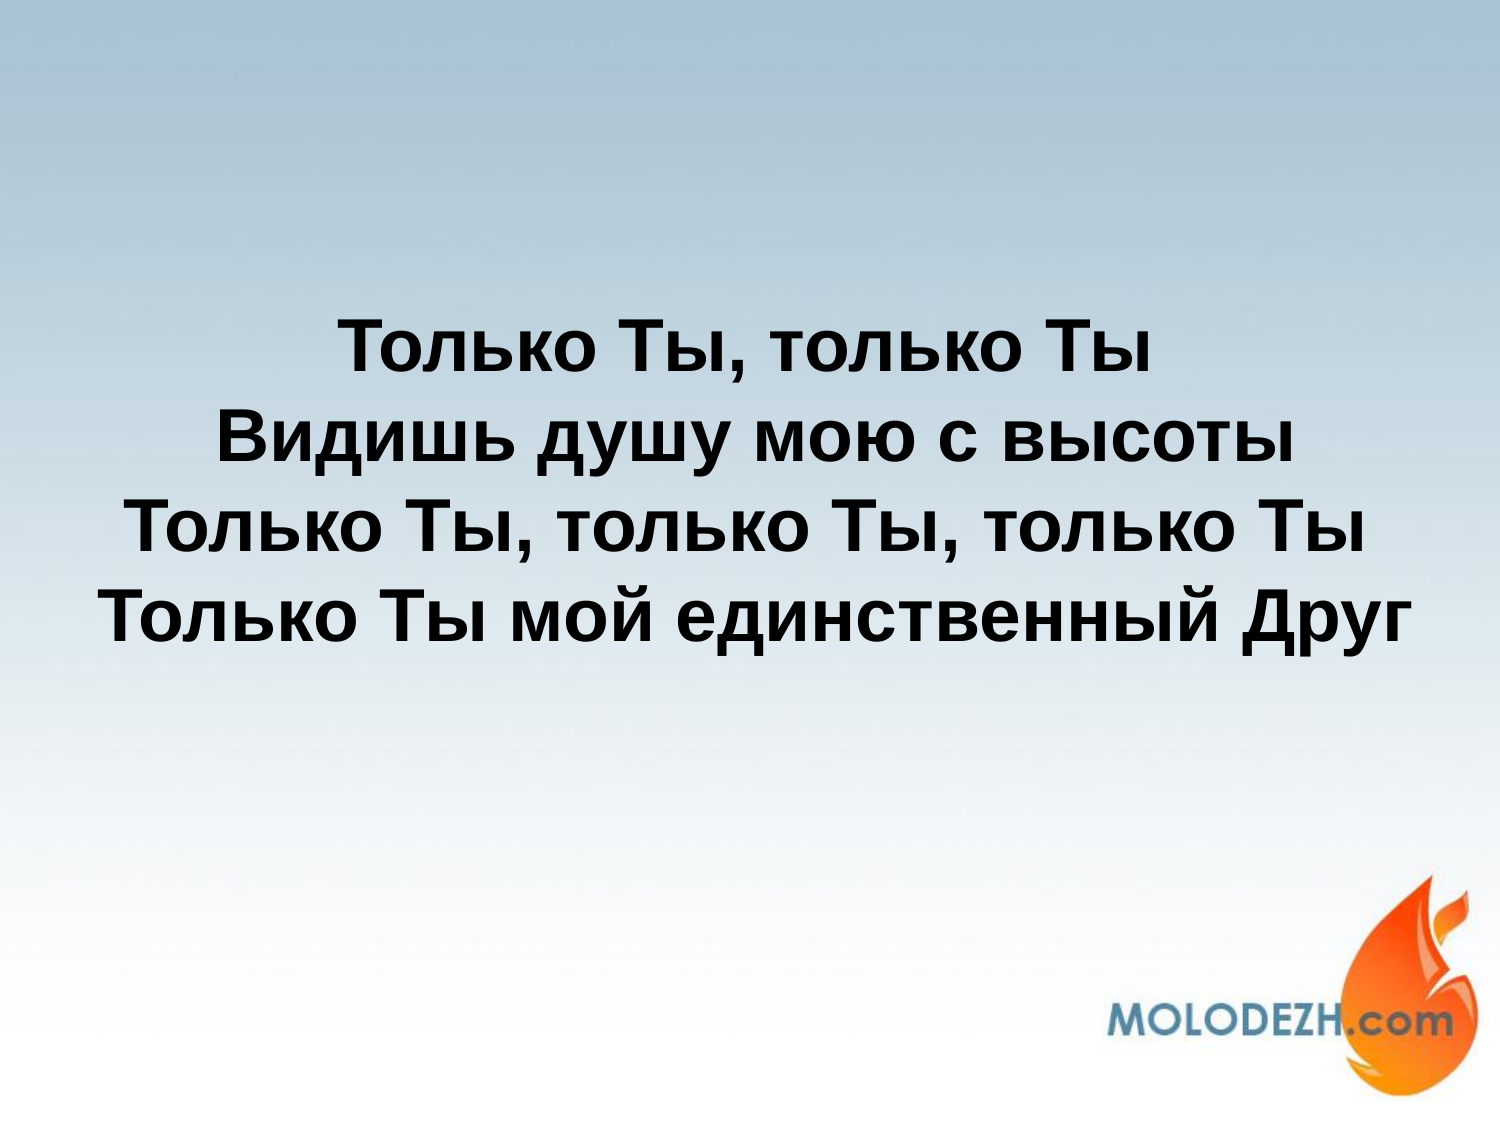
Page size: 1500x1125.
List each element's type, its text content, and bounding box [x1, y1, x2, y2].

text_box Только Ты, только Ты Видишь душу мою с высоты Только Ты, только Ты, только Ты Только Ты мой единственный Друг [37, 288, 1475, 665]
picture [0, 0, 1500, 1125]
